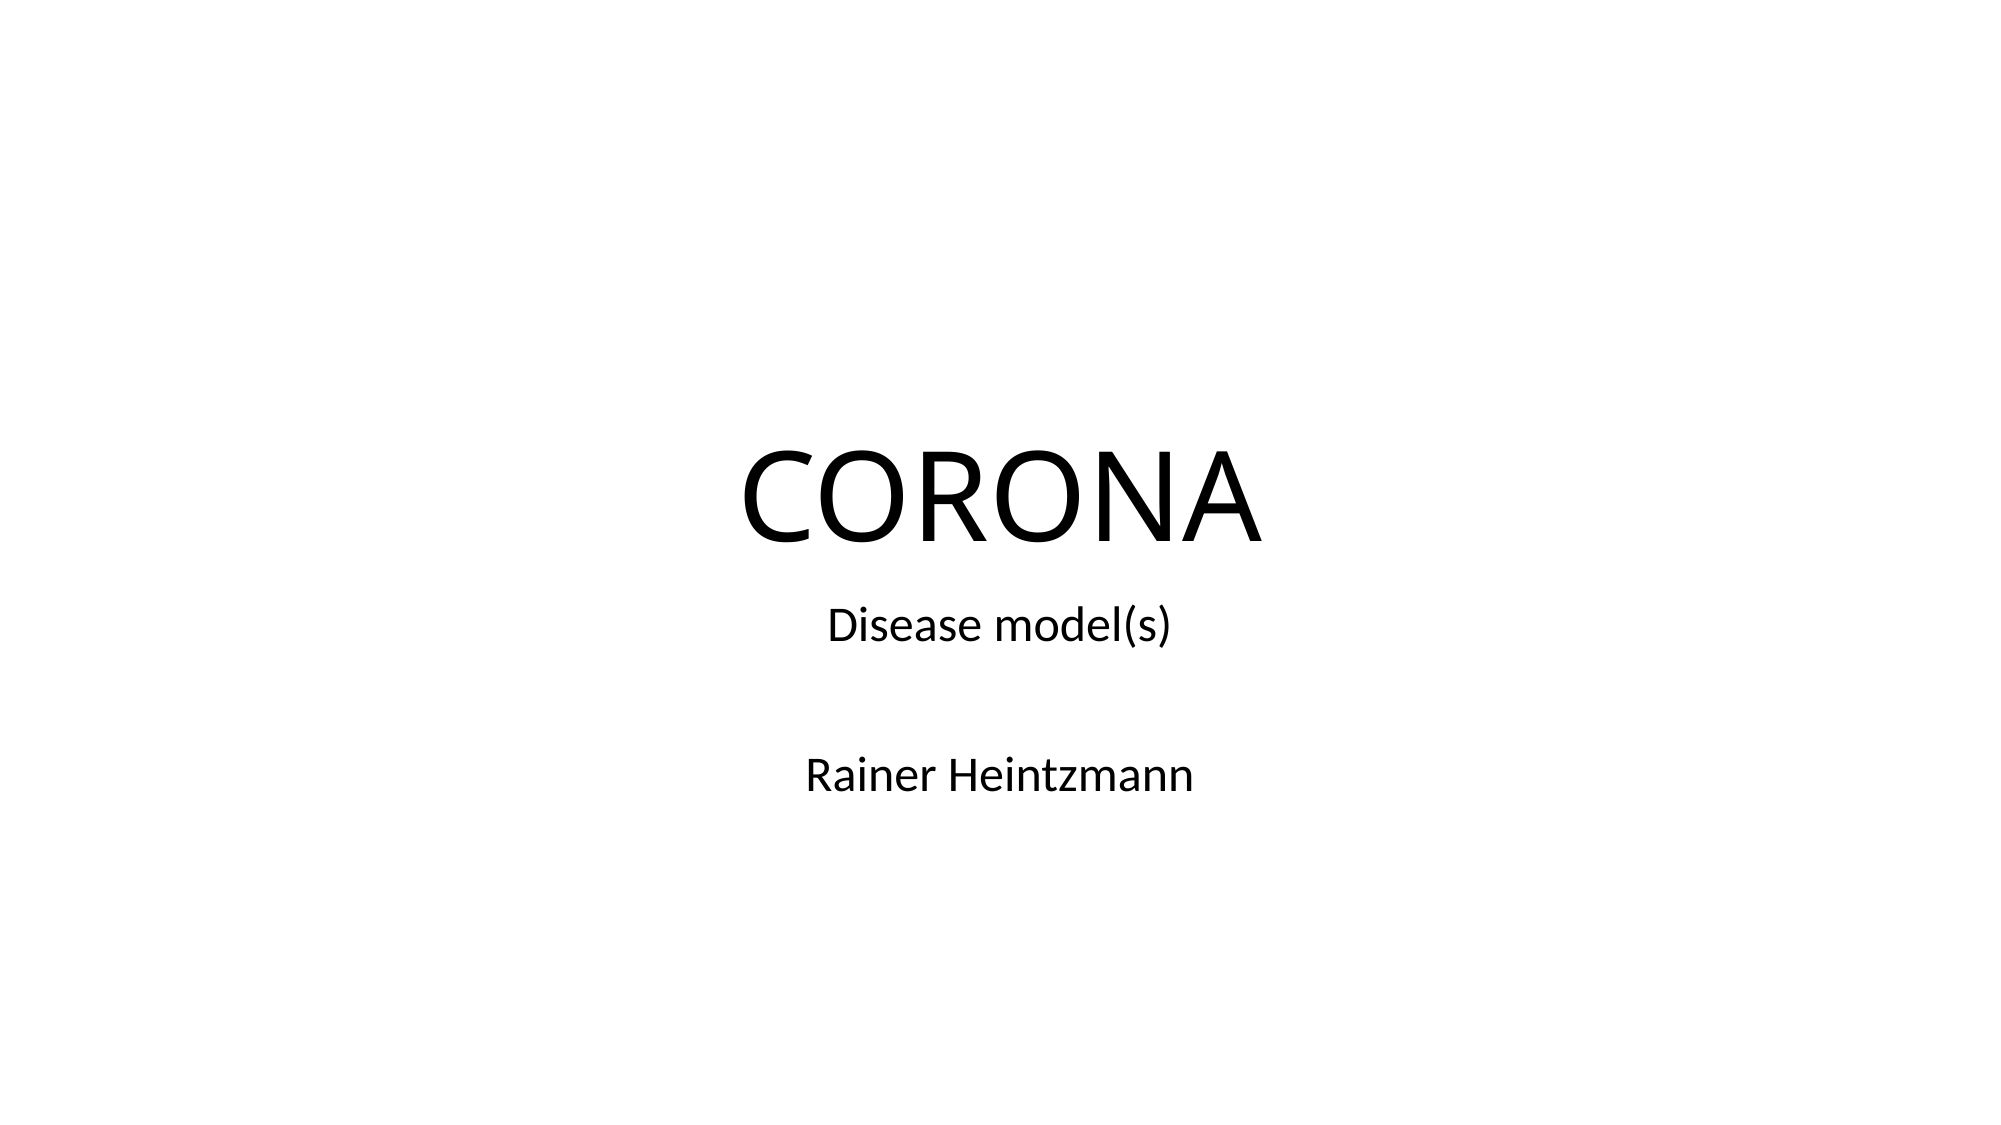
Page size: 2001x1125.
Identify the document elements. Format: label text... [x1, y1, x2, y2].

subtitle Disease model(s) Rainer Heintzmann [249, 590, 1750, 863]
title CORONA [249, 184, 1750, 576]
